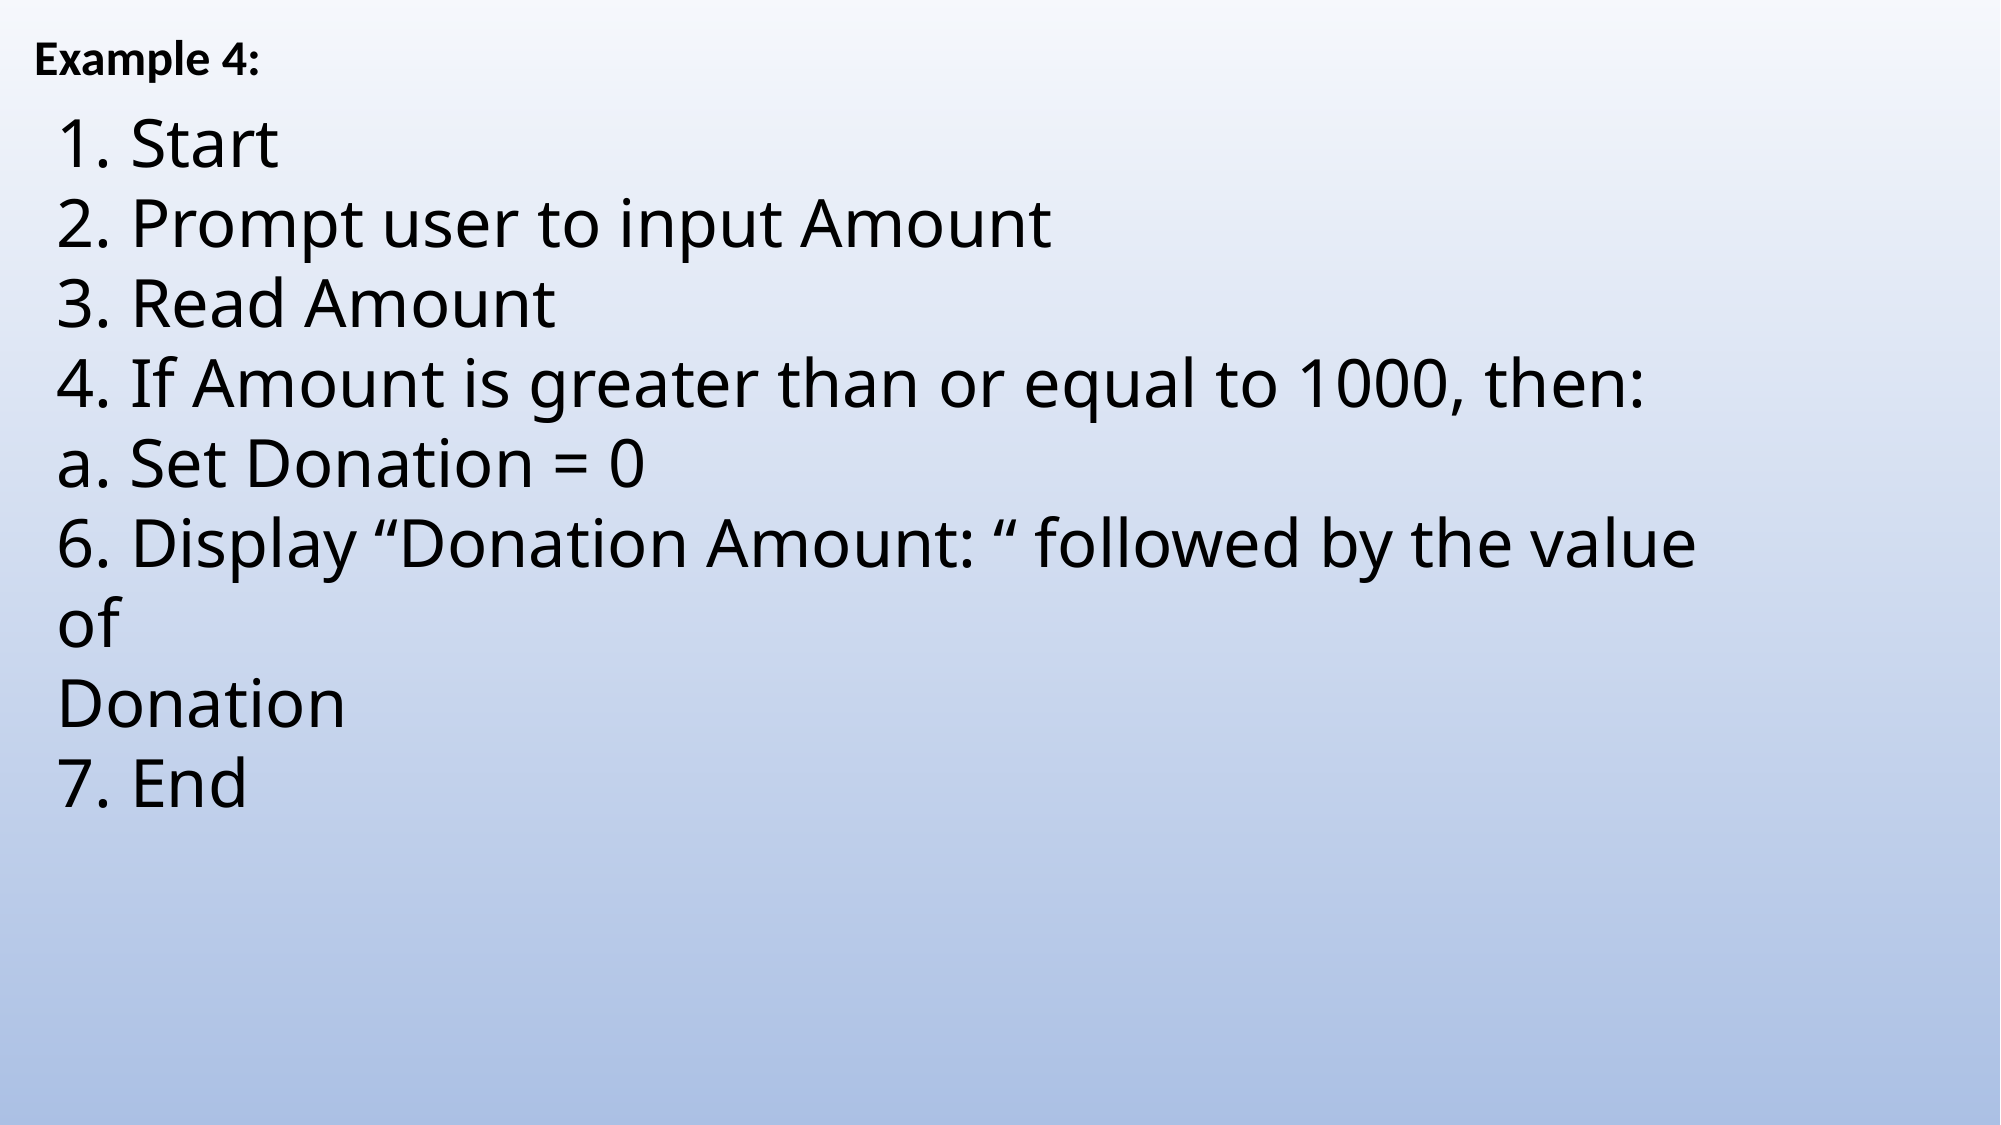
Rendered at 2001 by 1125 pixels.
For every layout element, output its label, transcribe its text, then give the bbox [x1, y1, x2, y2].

text_box 1. Start 2. Prompt user to input Amount 3. Read Amount 4. If Amount is greater than or equal to 1000, then: a. Set Donation = 0 6. Display “Donation Amount: “ followed by the value of Donation 7. End [41, 93, 1718, 829]
text_box Example 4: [19, 18, 1020, 93]
